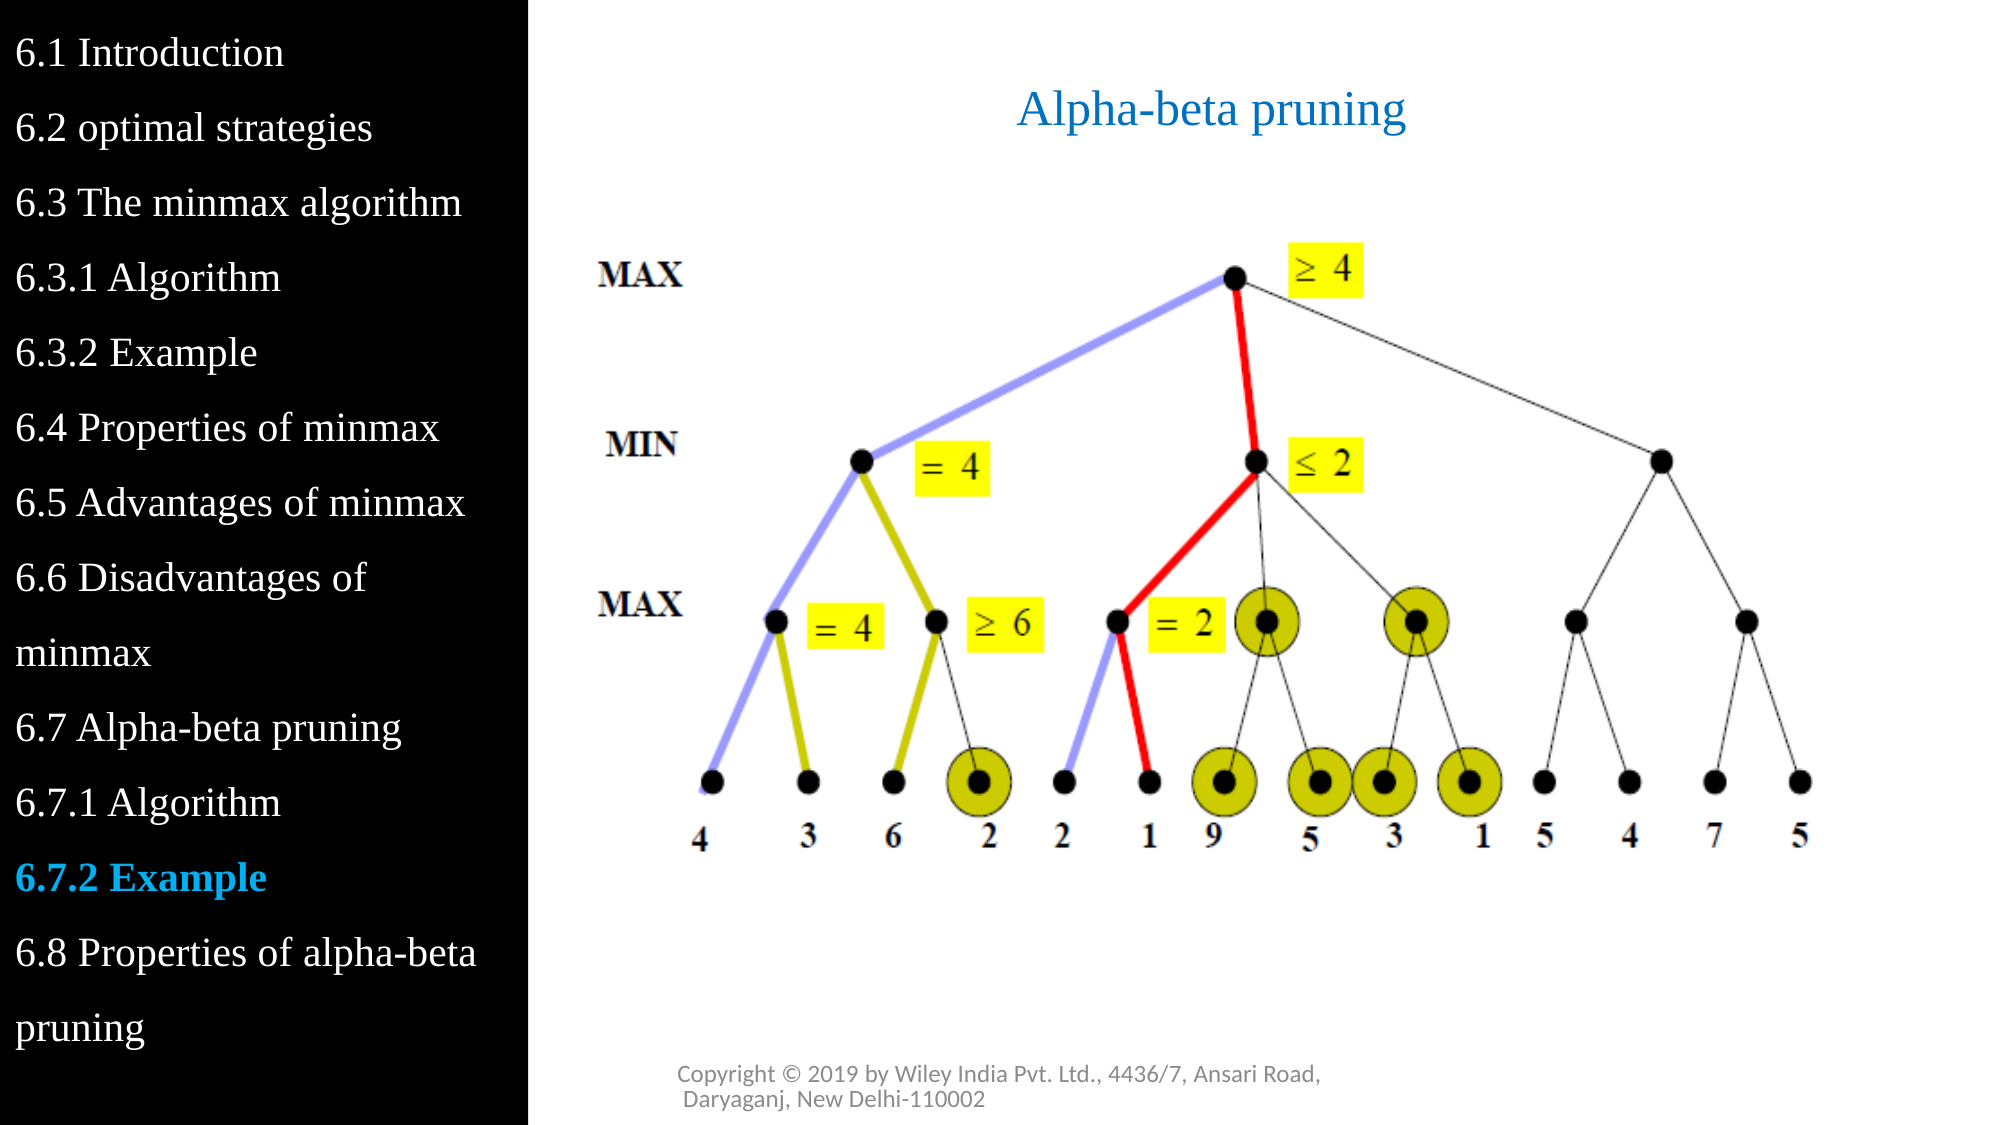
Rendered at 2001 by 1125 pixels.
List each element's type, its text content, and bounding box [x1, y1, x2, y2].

text_box 6.1 Introduction 6.2 optimal strategies 6.3 The minmax algorithm 6.3.1 Algorithm 6.3.2 Example 6.4 Properties of minmax 6.5 Advantages of minmax 6.6 Disadvantages of minmax 6.7 Alpha-beta pruning 6.7.1 Algorithm 6.7.2 Example 6.8 Properties of alpha-beta pruning [0, 0, 529, 1125]
footer Copyright © 2019 by Wiley India Pvt. Ltd., 4436/7, Ansari Road, Daryaganj, New Delhi-110002 [662, 1042, 1338, 1103]
title Alpha-beta pruning [560, 59, 1863, 159]
picture [592, 239, 1831, 929]
